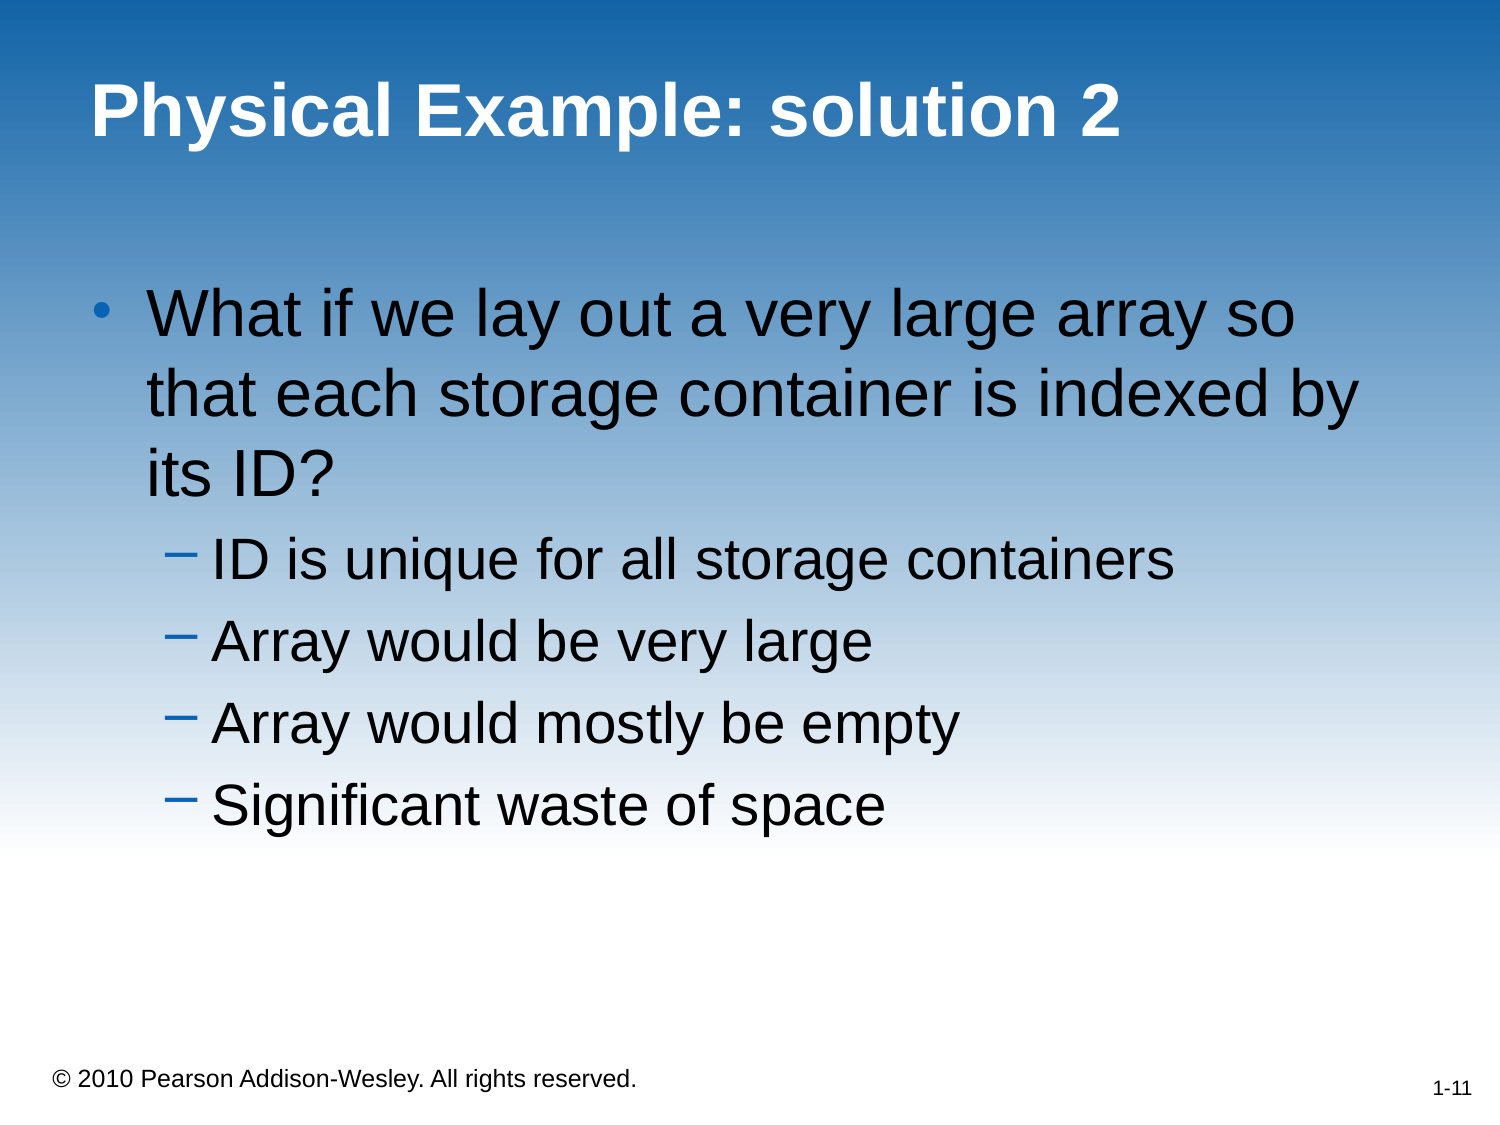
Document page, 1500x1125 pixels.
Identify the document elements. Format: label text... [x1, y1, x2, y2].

list What if we lay out a very large array so that each storage container is indexed by its ID? ID is unique for all storage containers Array would be very large Array would mostly be empty Significant waste of space [75, 262, 1438, 938]
title Physical Example: solution 2 [75, 12, 1438, 200]
slide_number 1-11 [1174, 1049, 1488, 1125]
